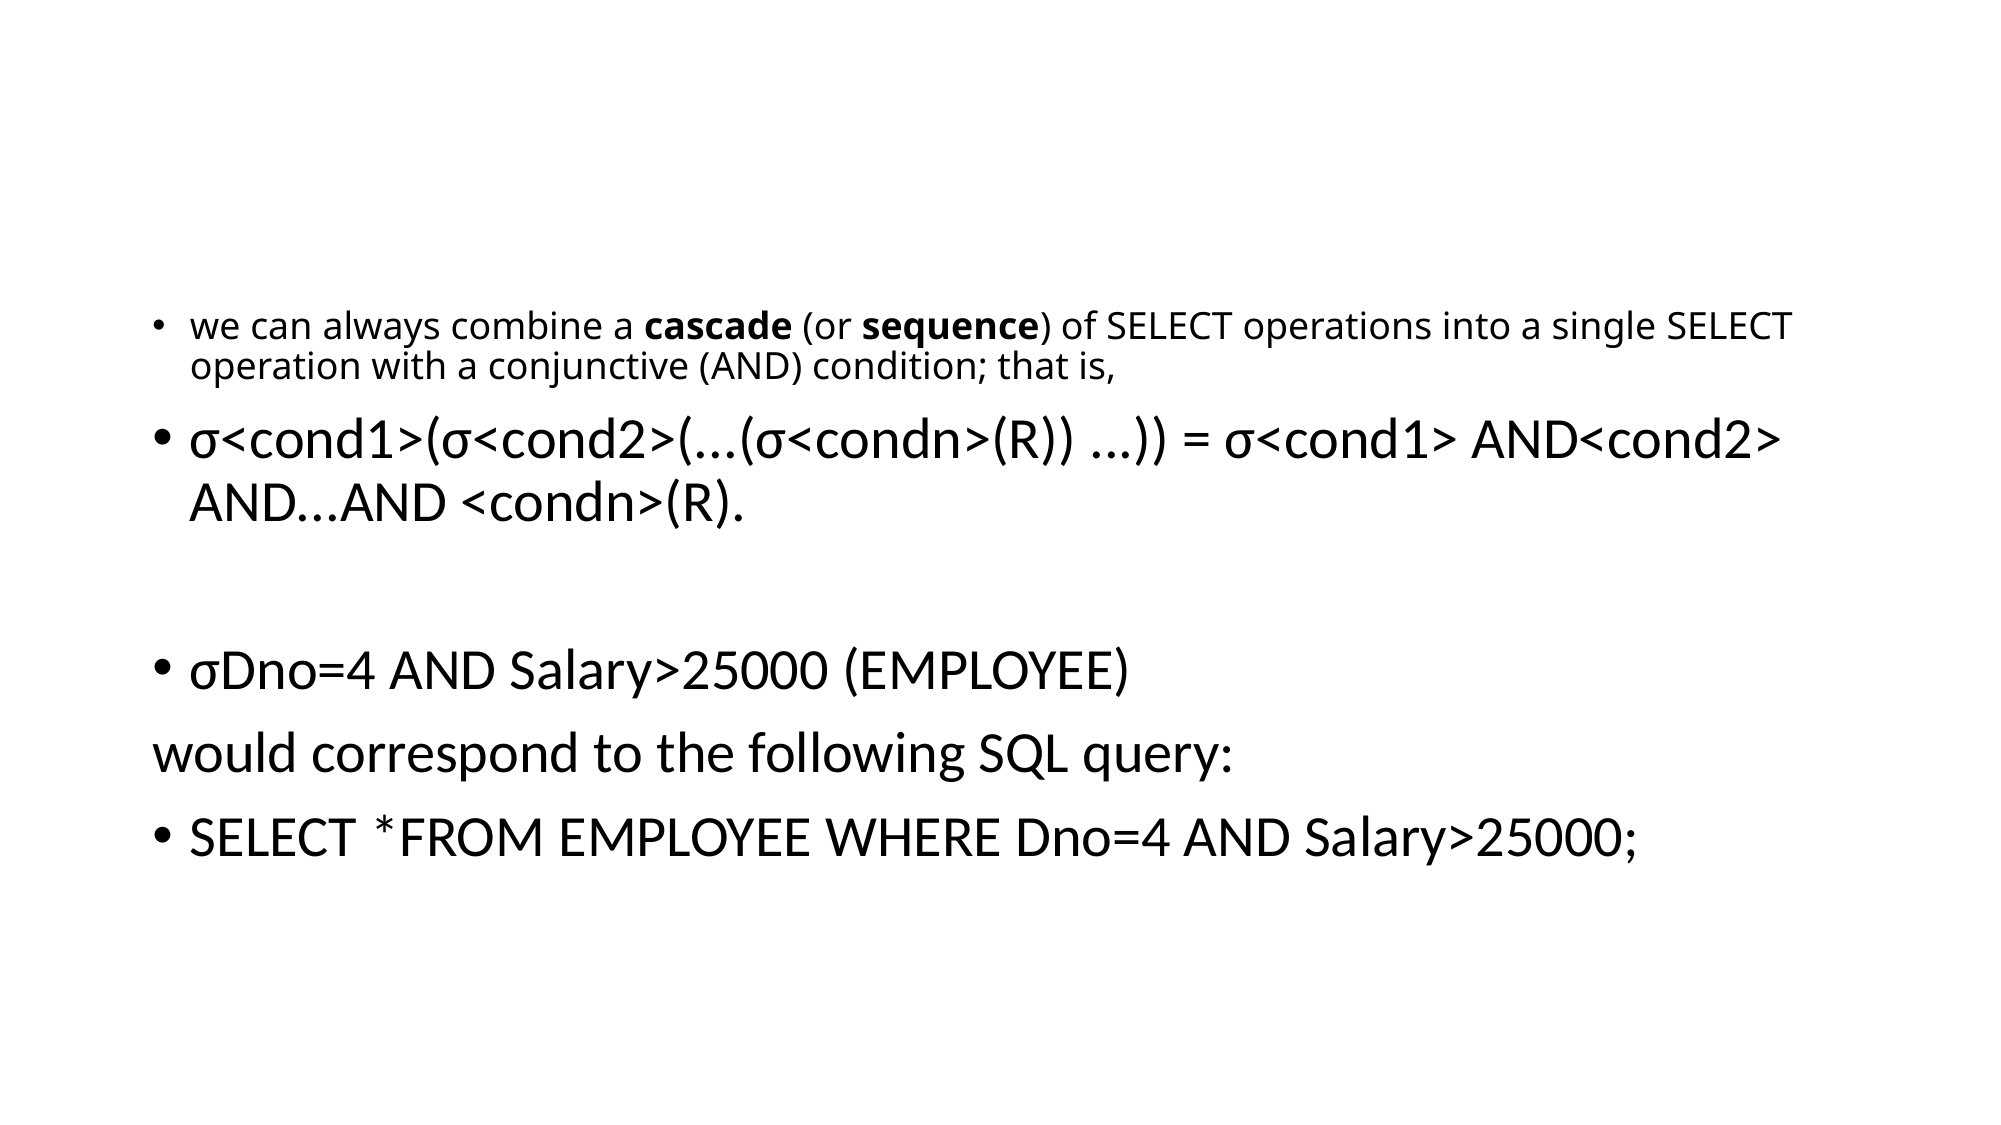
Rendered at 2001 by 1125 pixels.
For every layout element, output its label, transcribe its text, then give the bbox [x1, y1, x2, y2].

list we can always combine a cascade (or sequence) of SELECT operations into a single SELECT operation with a conjunctive (AND) condition; that is, σ<cond1>(σ<cond2>(...(σ<condn>(R)) ...)) = σ<cond1> AND<cond2> AND...AND <condn>(R). σDno=4 AND Salary>25000 (EMPLOYEE) would correspond to the following SQL query: SELECT *FROM EMPLOYEE WHERE Dno=4 AND Salary>25000; [137, 299, 1863, 1014]
